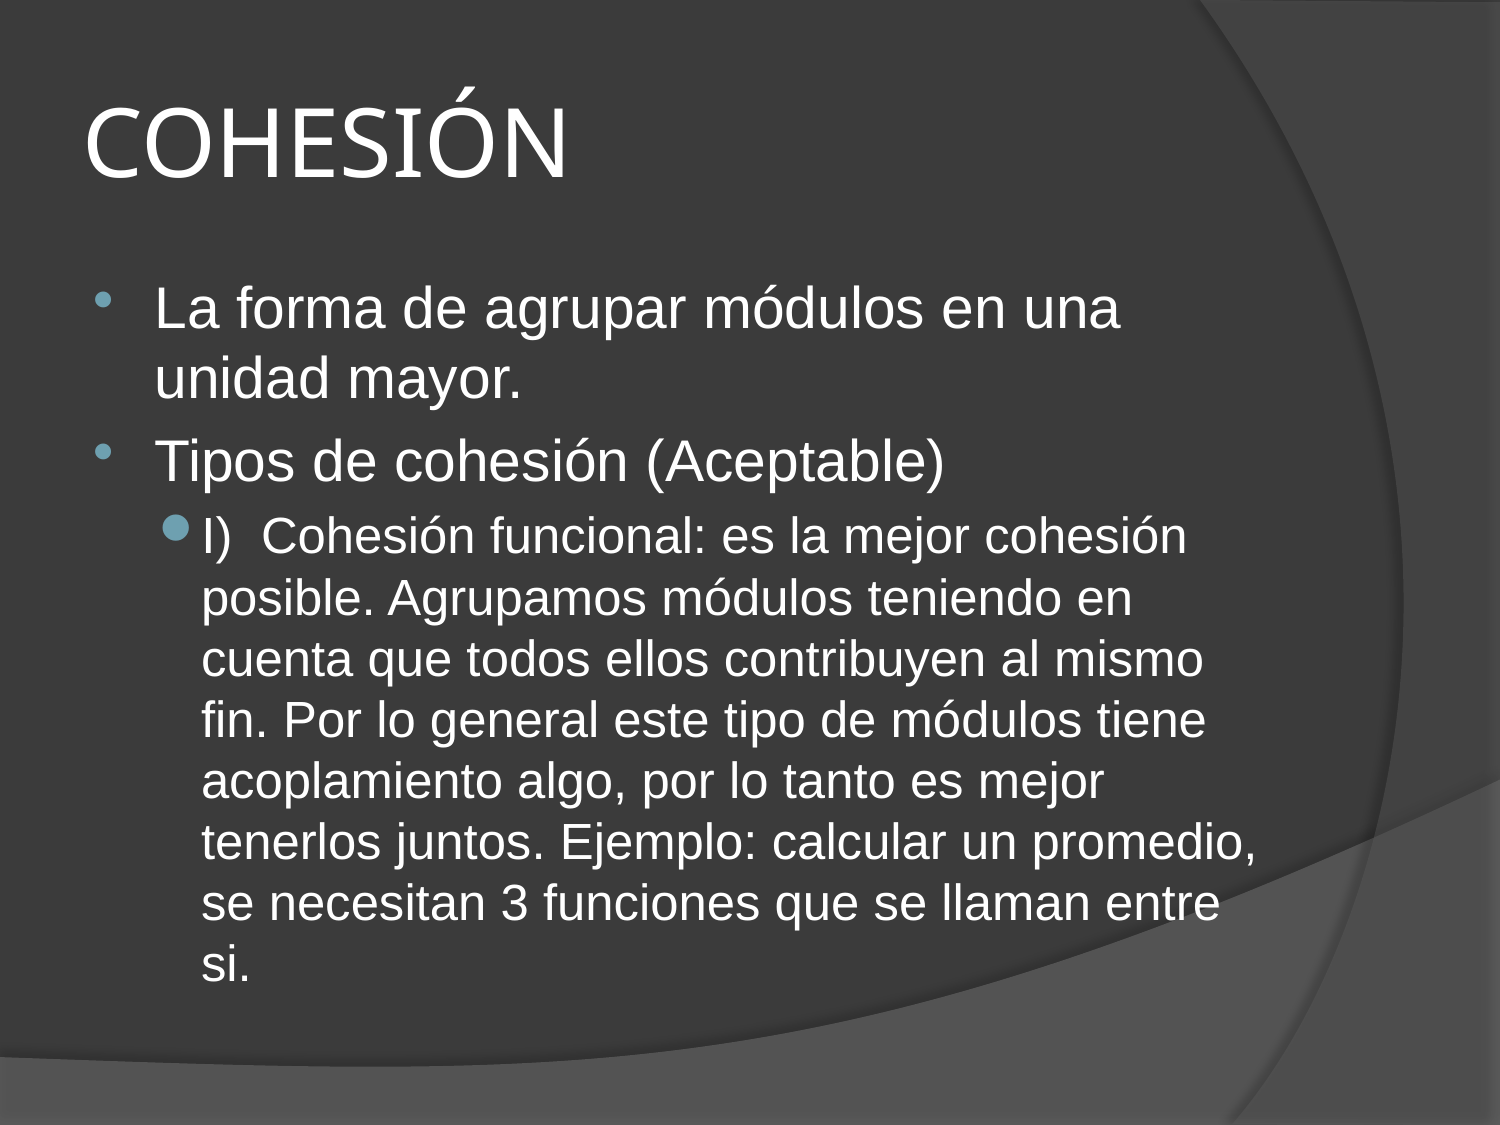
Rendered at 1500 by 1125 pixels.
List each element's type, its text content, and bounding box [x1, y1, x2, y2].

title COHESIÓN [75, 45, 1300, 233]
list La forma de agrupar módulos en una unidad mayor. Tipos de cohesión (Aceptable) I) Cohesión funcional: es la mejor cohesión posible. Agrupamos módulos teniendo en cuenta que todos ellos contribuyen al mismo fin. Por lo general este tipo de módulos tiene acoplamiento algo, por lo tanto es mejor tenerlos juntos. Ejemplo: calcular un promedio, se necesitan 3 funciones que se llaman entre si. [75, 262, 1300, 1005]
